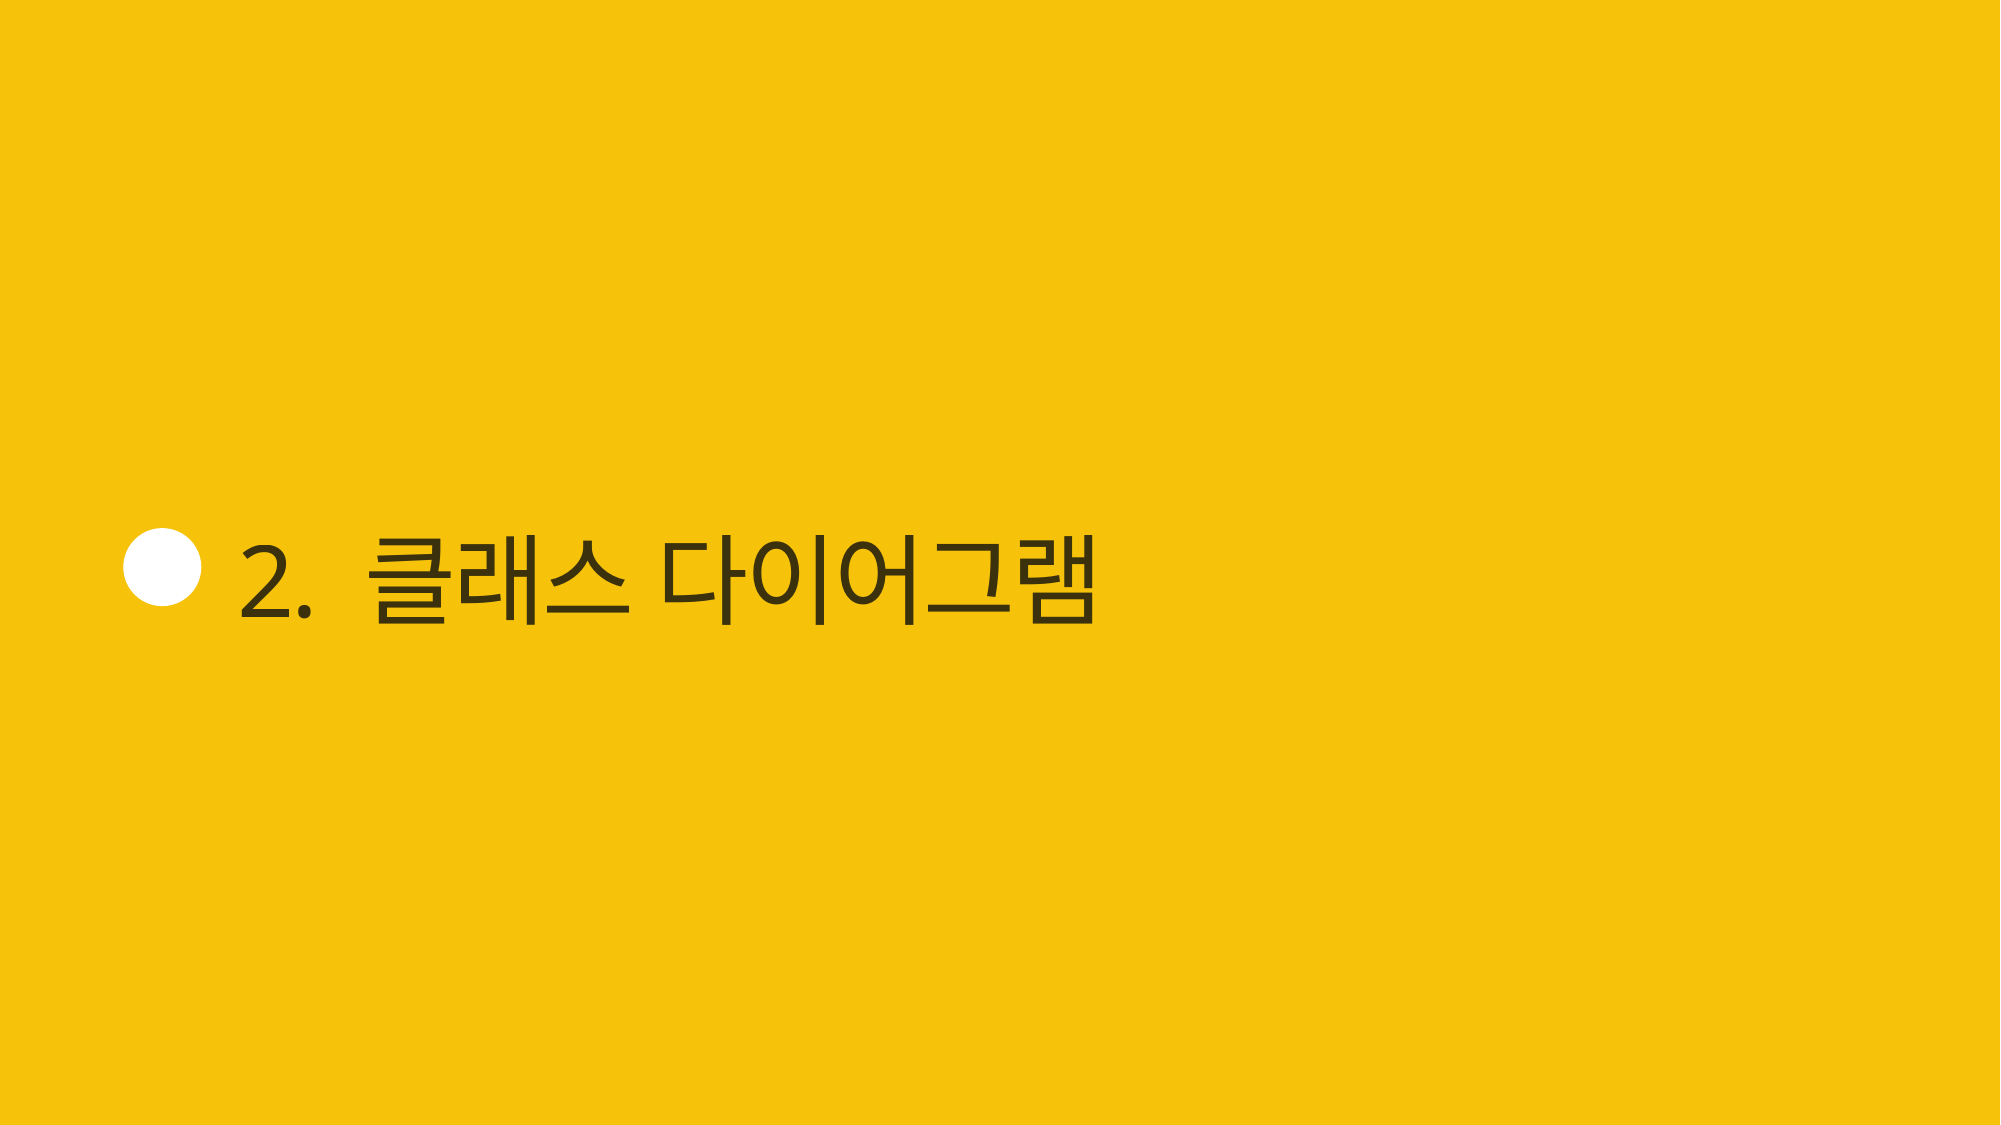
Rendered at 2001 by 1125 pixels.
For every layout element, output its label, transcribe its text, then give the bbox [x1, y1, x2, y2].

text_box [122, 527, 203, 608]
text_box [0, 0, 2000, 1125]
text_box 2. 클래스 다이어그램 [222, 486, 1119, 646]
